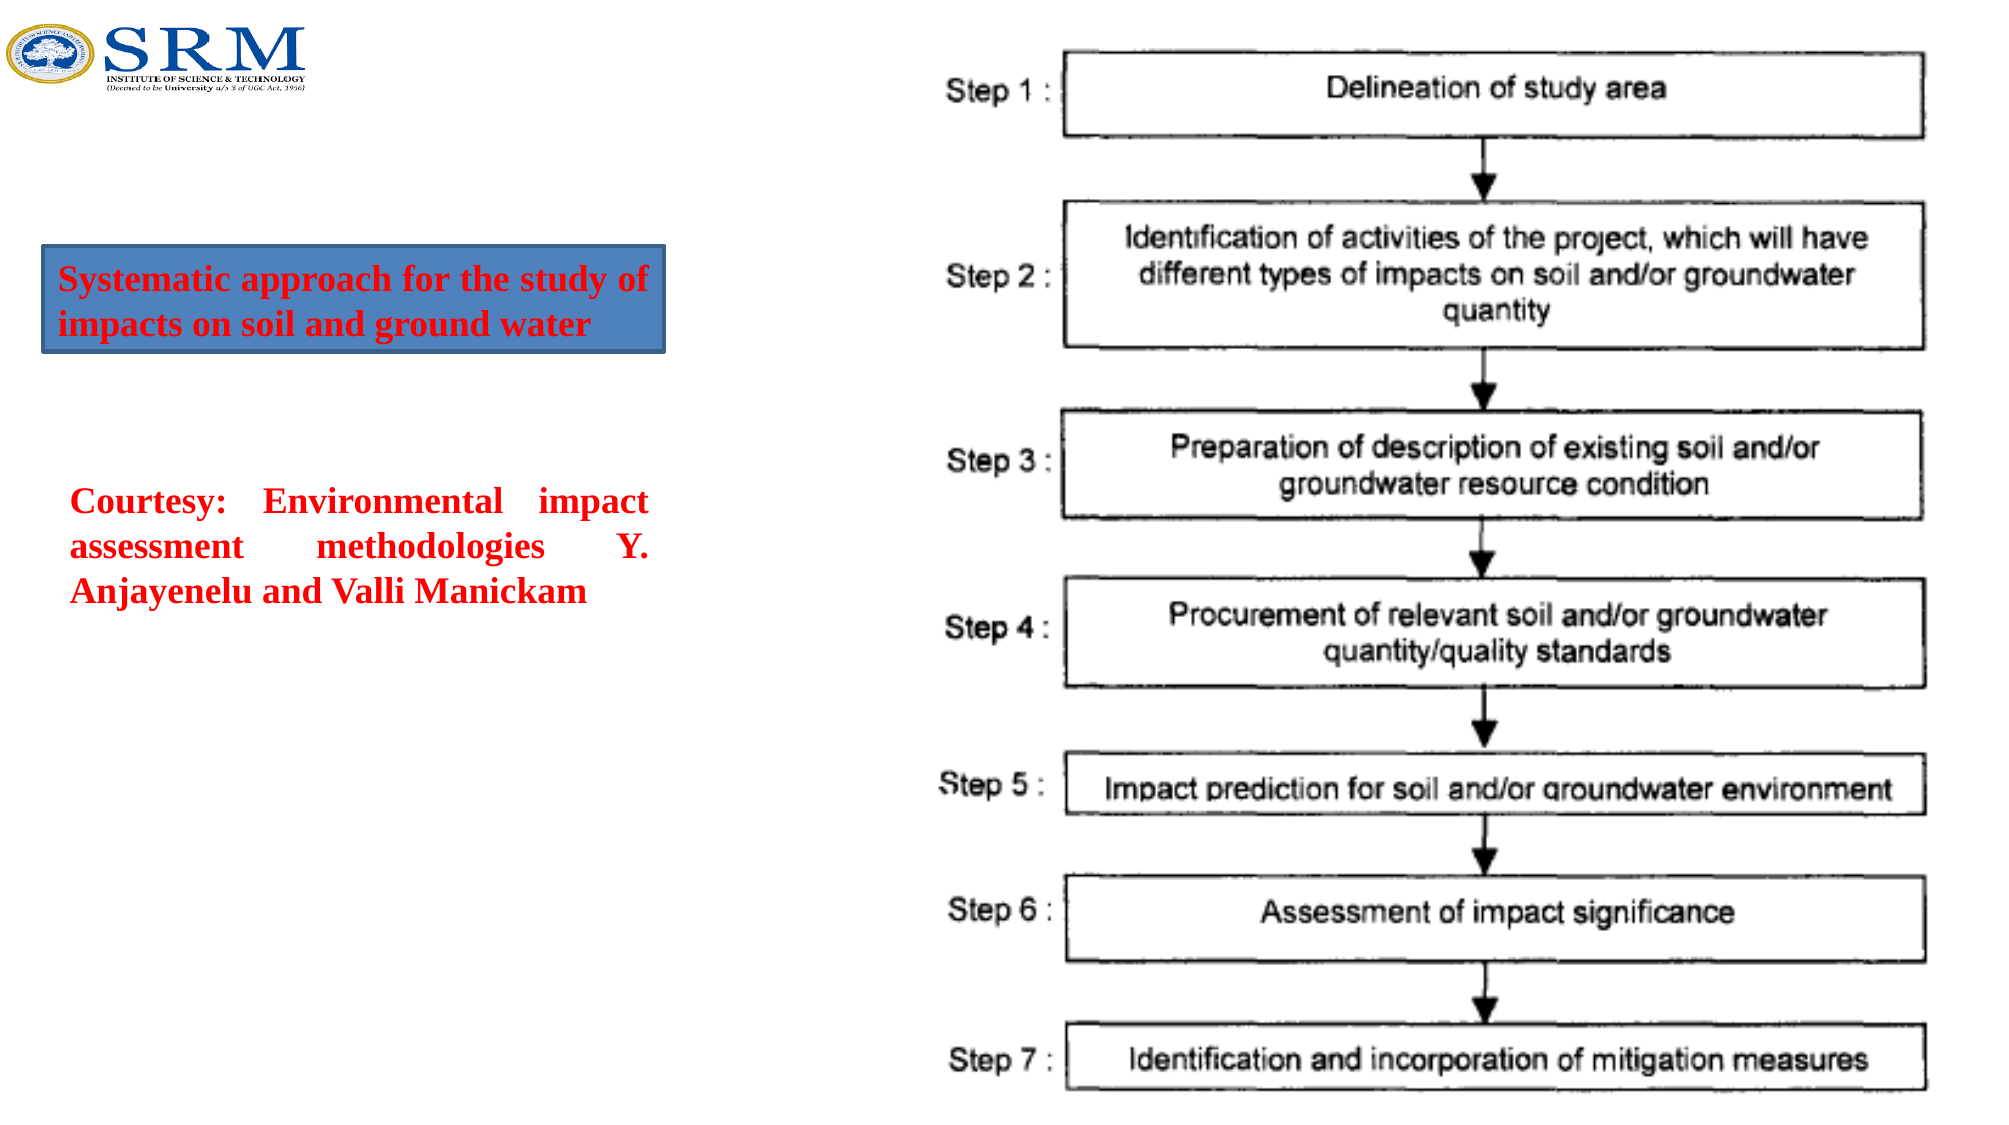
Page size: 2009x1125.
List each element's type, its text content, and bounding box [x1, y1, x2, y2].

text_box Systematic approach for the study of impacts on soil and ground water [41, 244, 666, 354]
picture [0, 0, 313, 116]
text_box Courtesy: Environmental impact assessment methodologies Y. Anjayenelu and Valli Manickam [54, 468, 665, 619]
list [898, 34, 1948, 1116]
